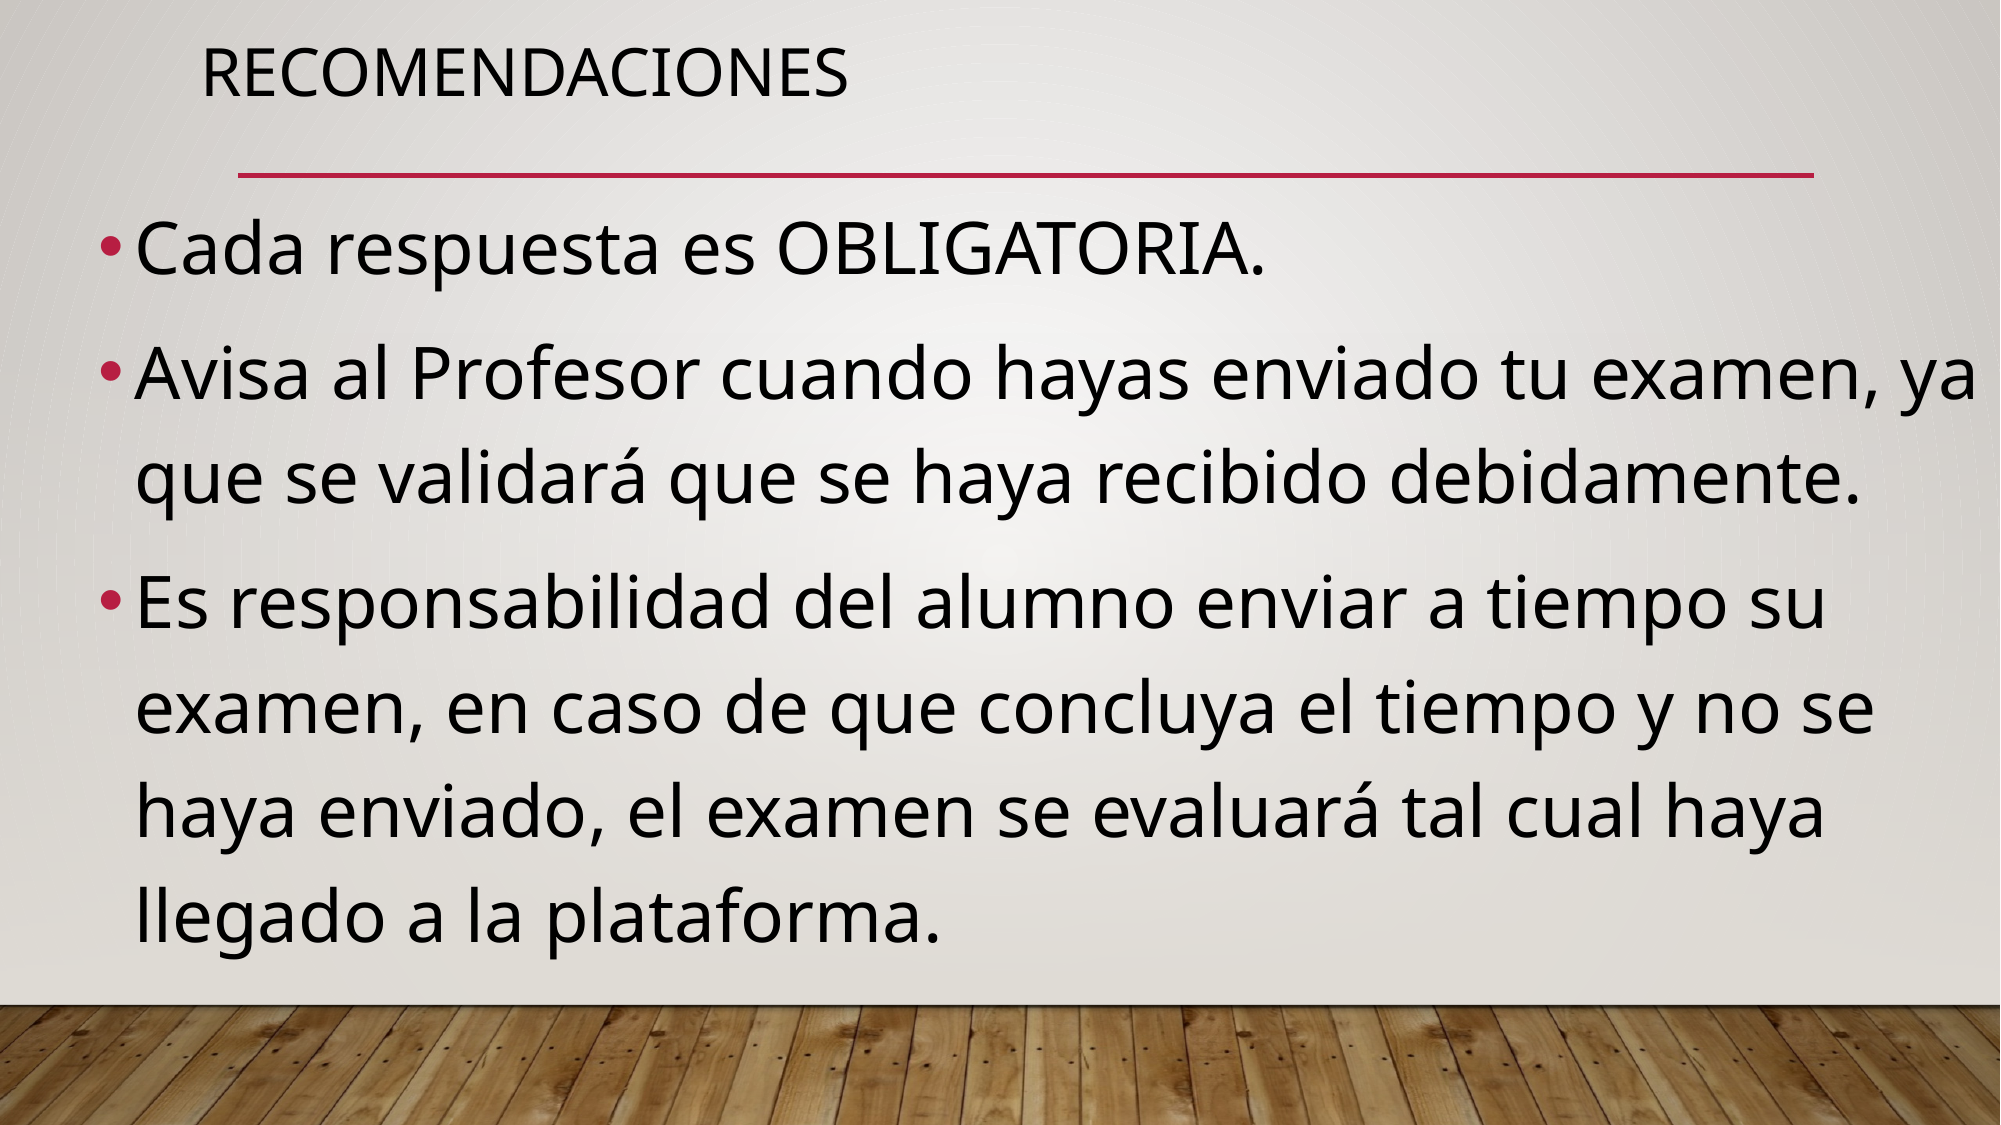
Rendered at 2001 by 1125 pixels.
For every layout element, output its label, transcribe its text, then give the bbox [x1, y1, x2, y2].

list Cada respuesta es OBLIGATORIA. Avisa al Profesor cuando hayas enviado tu examen, ya que se validará que se haya recibido debidamente. Es responsabilidad del alumno enviar a tiempo su examen, en caso de que concluya el tiempo y no se haya enviado, el examen se evaluará tal cual haya llegado a la plataforma. [83, 176, 2000, 1044]
title Recomendaciones [185, 31, 1761, 176]
picture [0, 1005, 2000, 1125]
